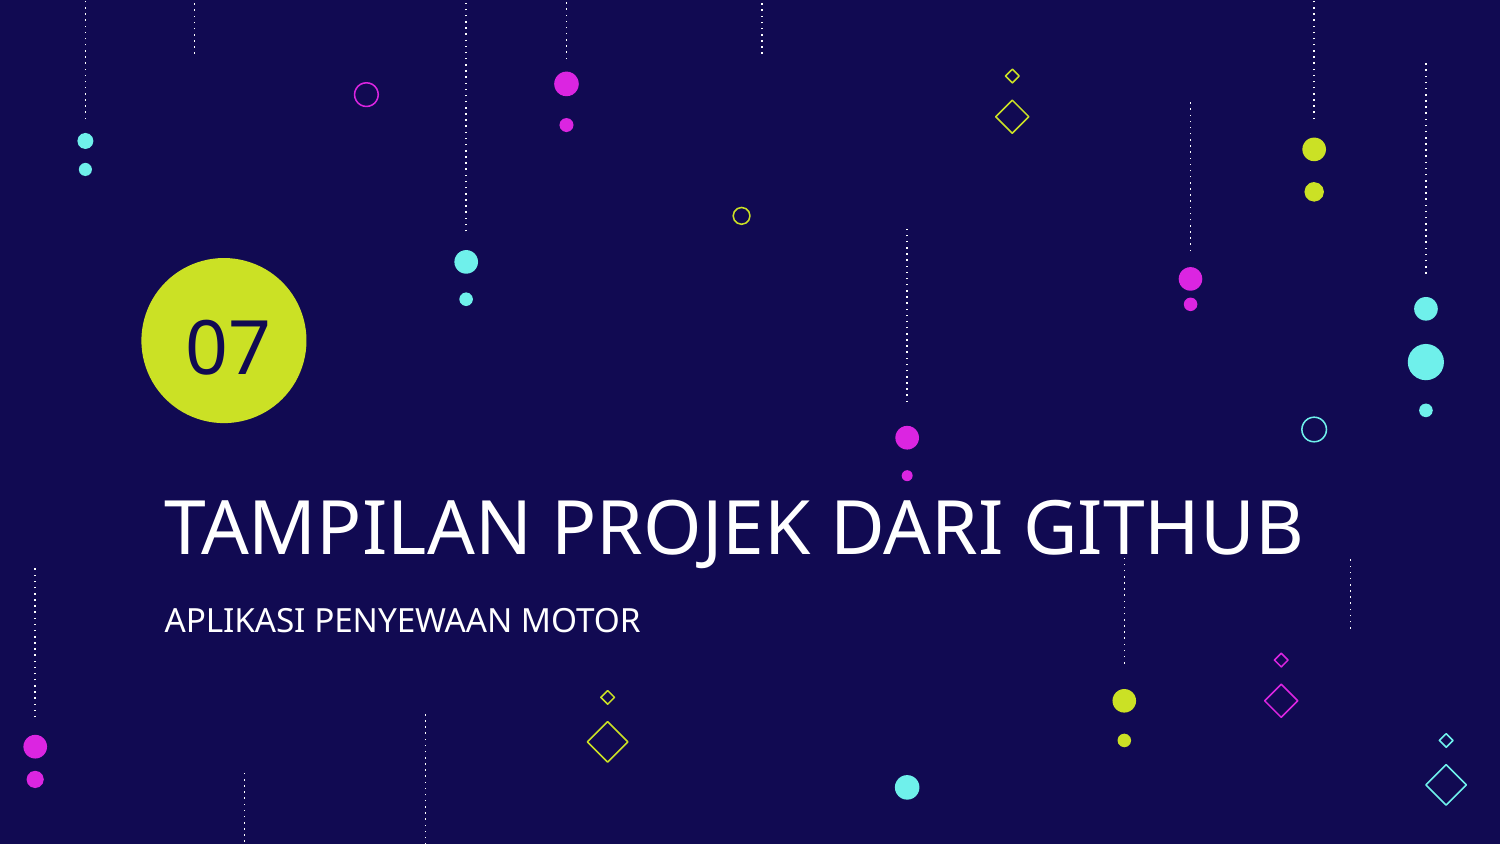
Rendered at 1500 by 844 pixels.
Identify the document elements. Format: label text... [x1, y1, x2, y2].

text_box [1264, 684, 1298, 718]
text_box [162, 258, 285, 285]
text_box [1274, 653, 1289, 667]
text_box [1112, 688, 1137, 713]
title TAMPILAN PROJEK DARI GITHUB [149, 443, 1500, 585]
text_box [1301, 417, 1327, 442]
text_box [171, 404, 277, 424]
text_box [459, 292, 473, 307]
text_box [895, 425, 920, 450]
text_box [559, 117, 574, 133]
list APLIKASI PENYEWAAN MOTOR [149, 584, 809, 648]
text_box 07 [141, 285, 316, 404]
text_box [1178, 267, 1203, 291]
text_box [901, 470, 913, 482]
text_box [733, 207, 751, 225]
text_box [1117, 733, 1132, 748]
text_box [1183, 297, 1198, 312]
text_box [1304, 182, 1324, 202]
text_box [995, 100, 1029, 134]
text_box [1302, 137, 1327, 162]
text_box [600, 690, 615, 705]
text_box [454, 250, 479, 274]
